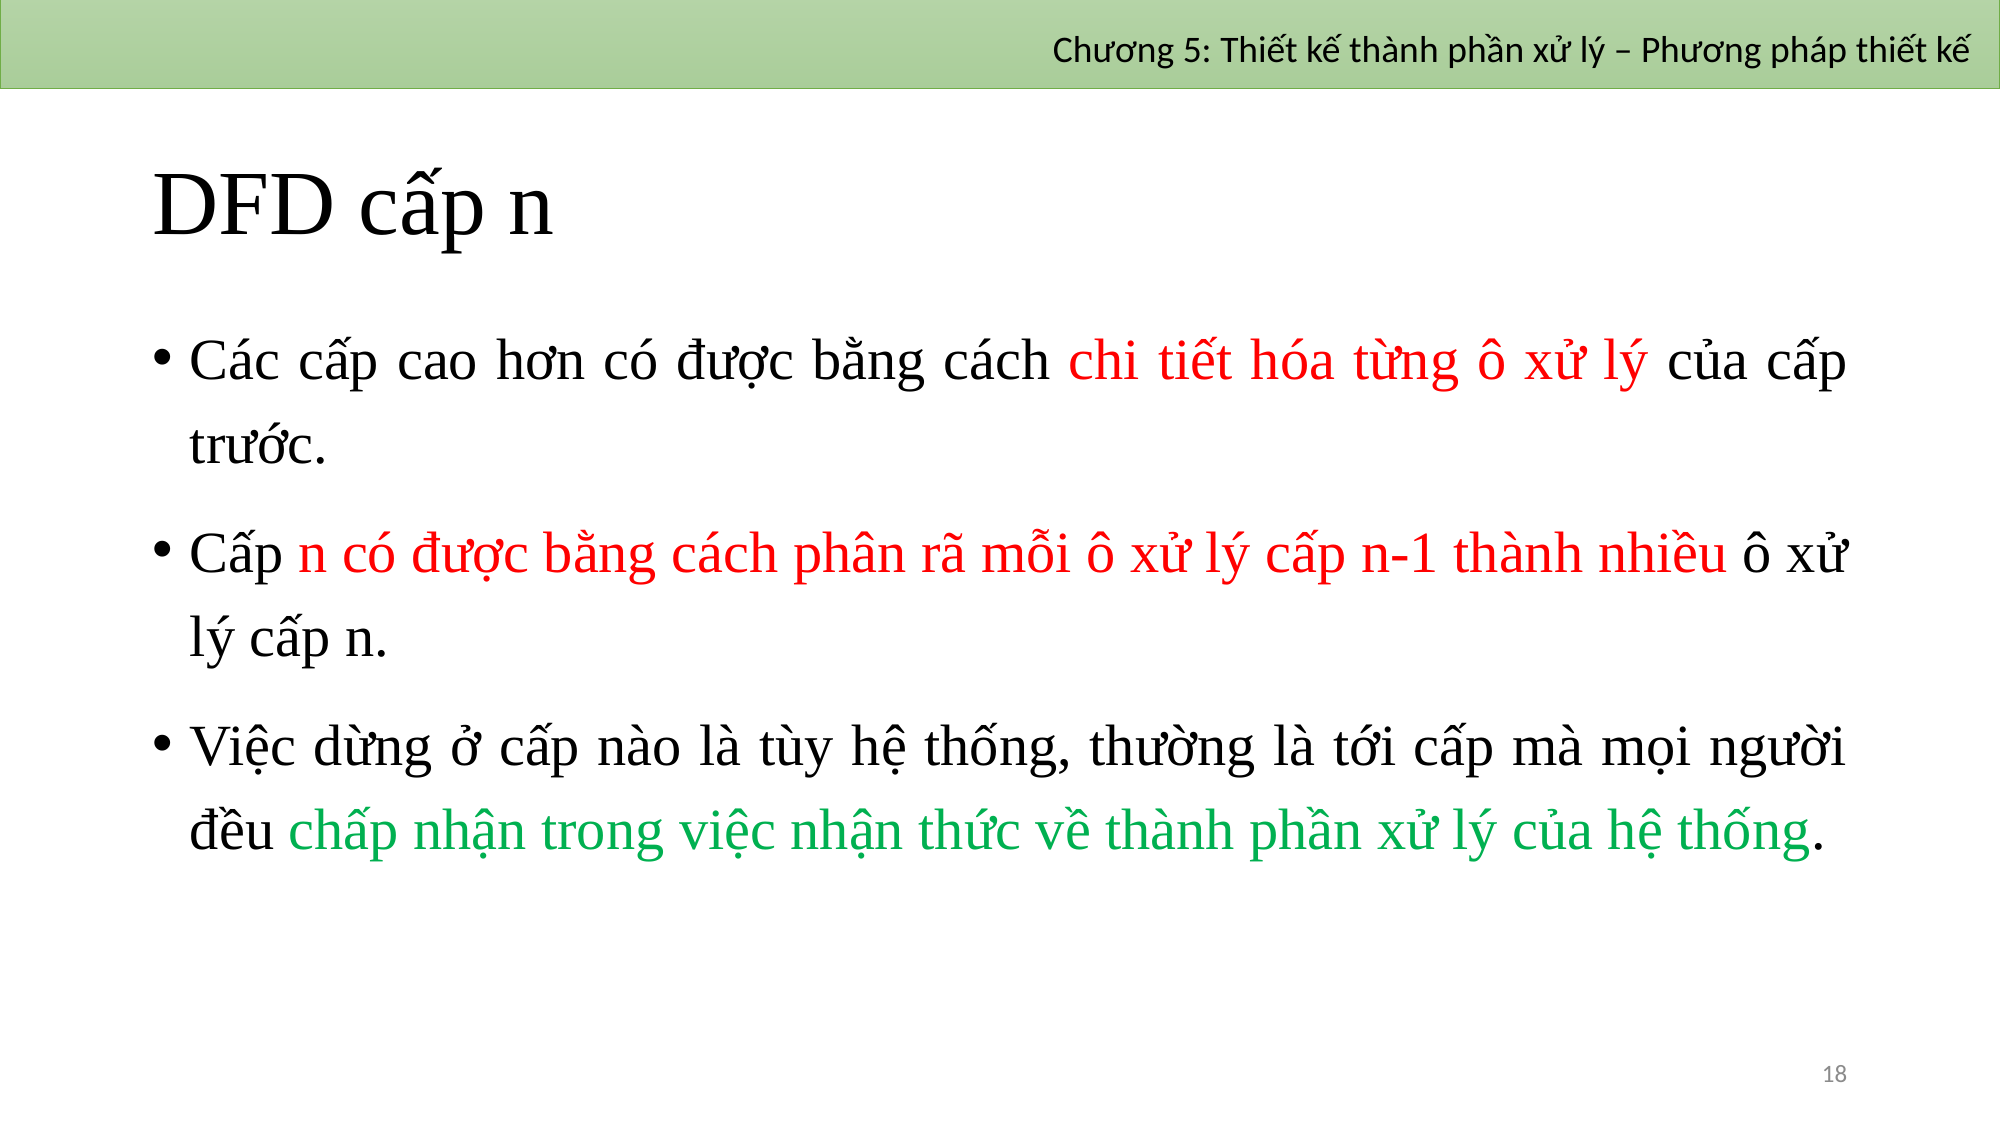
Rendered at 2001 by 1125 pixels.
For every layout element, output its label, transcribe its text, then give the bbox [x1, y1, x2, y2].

list Các cấp cao hơn có được bằng cách chi tiết hóa từng ô xử lý của cấp trước. Cấp n có được bằng cách phân rã mỗi ô xử lý cấp n-1 thành nhiều ô xử lý cấp n. Việc dừng ở cấp nào là tùy hệ thống, thường là tới cấp mà mọi người đều chấp nhận trong việc nhận thức về thành phần xử lý của hệ thống. [137, 299, 1863, 1014]
title DFD cấp n [137, 132, 1863, 278]
slide_number 18 [1412, 1042, 1863, 1103]
text_box Chương 5: Thiết kế thành phần xử lý – Phương pháp thiết kế [595, 17, 1987, 78]
